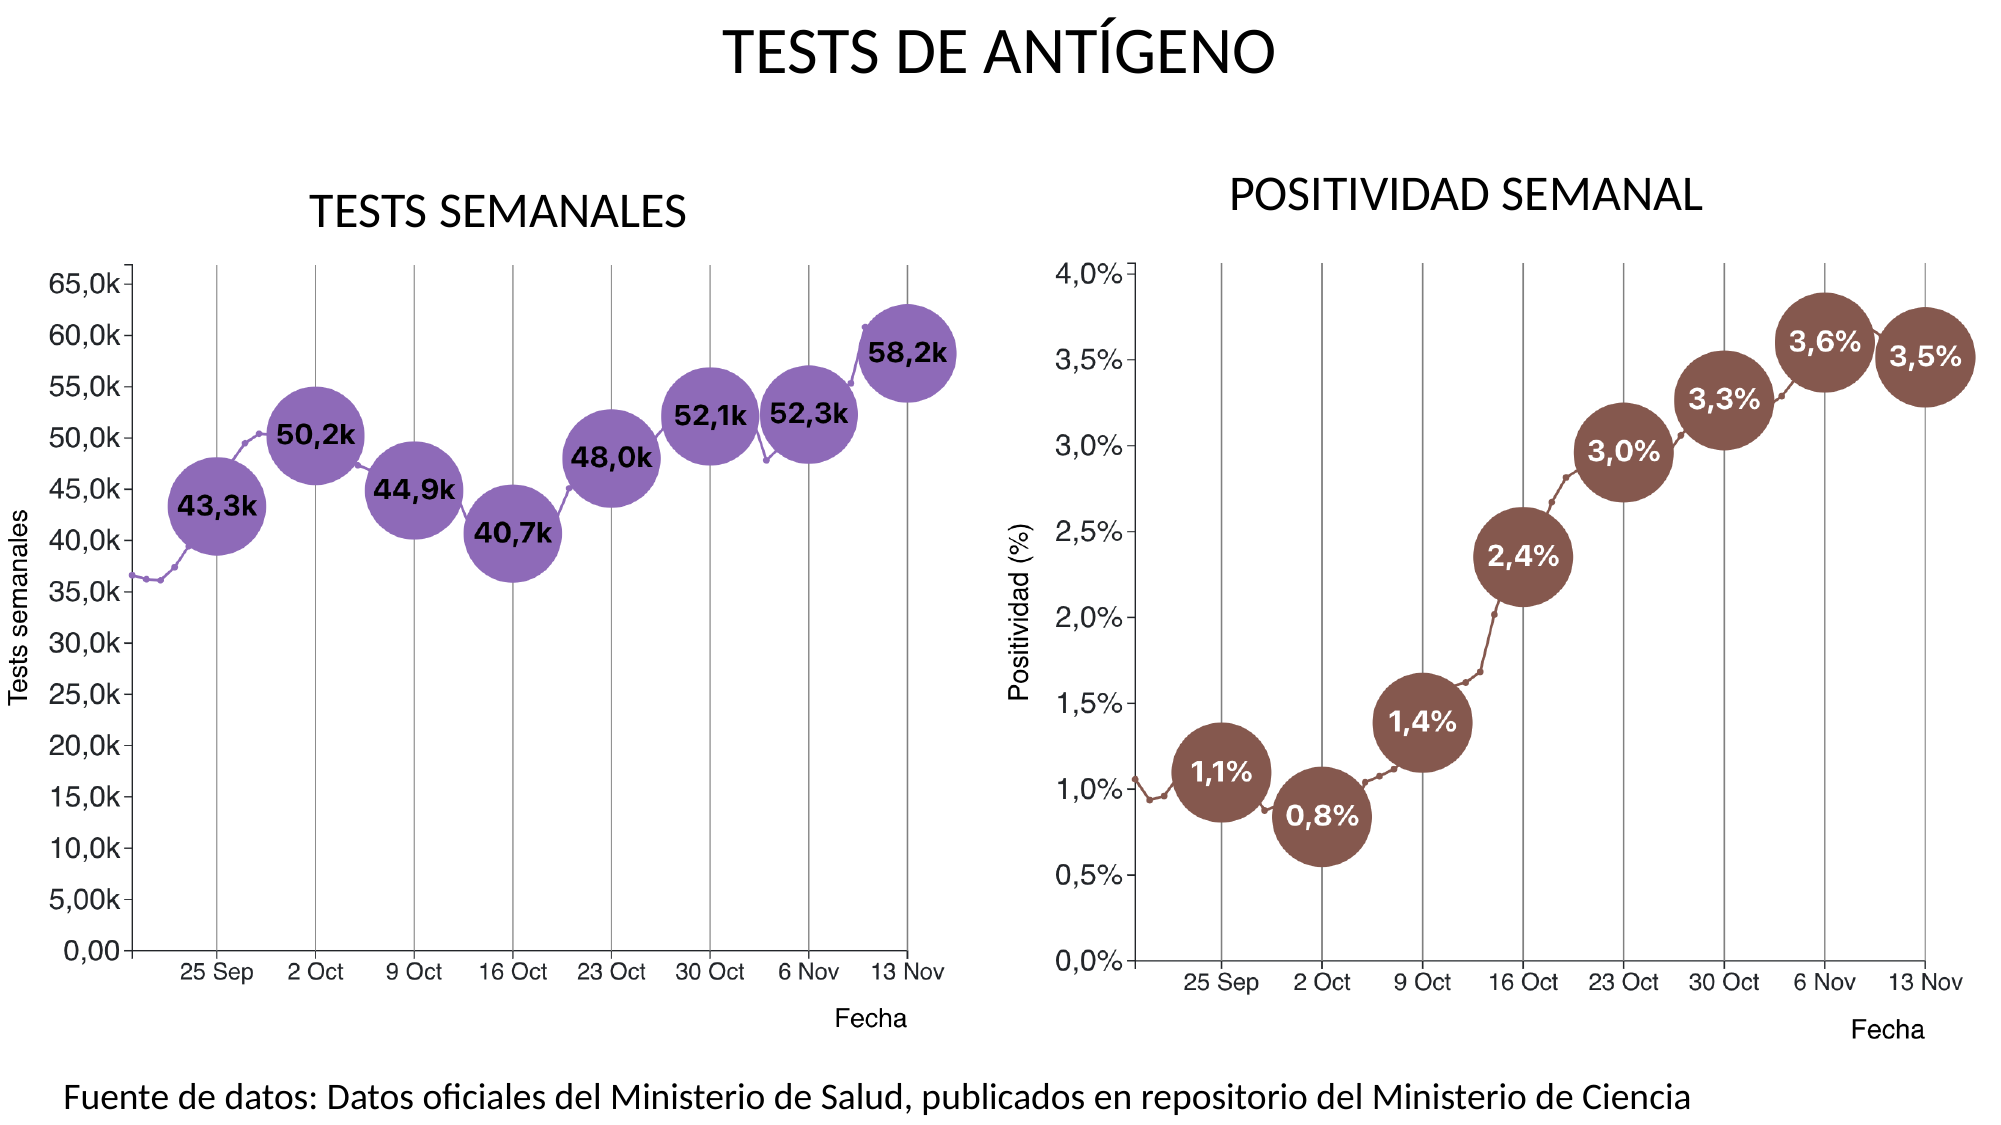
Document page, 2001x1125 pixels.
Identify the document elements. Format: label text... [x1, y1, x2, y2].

picture [999, 245, 1982, 1050]
text_box POSITIVIDAD SEMANAL [1214, 152, 1719, 228]
text_box TESTS DE ANTÍGENO [708, 0, 1292, 95]
picture [0, 260, 966, 1034]
text_box TESTS SEMANALES [295, 170, 703, 245]
